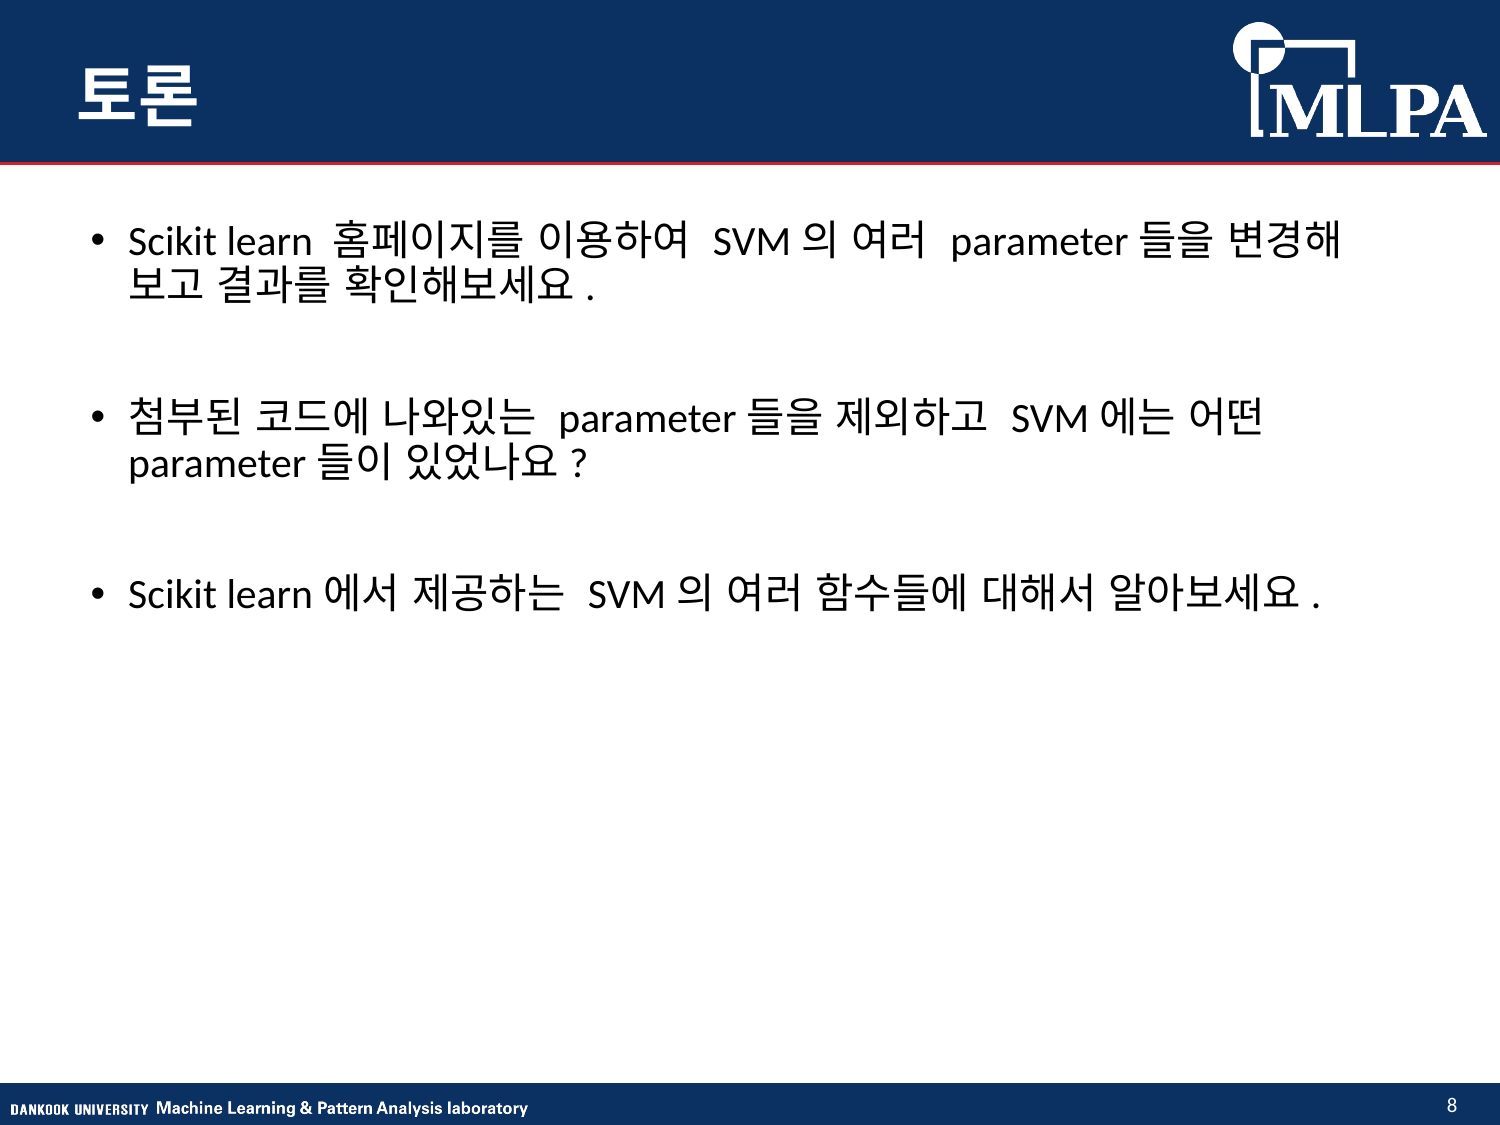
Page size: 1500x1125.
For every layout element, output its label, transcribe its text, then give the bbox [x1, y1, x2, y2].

slide_number 8 [1368, 1084, 1473, 1125]
title 토론 [61, 31, 1425, 143]
picture [1233, 22, 1487, 137]
list Scikit learn 홈페이지를 이용하여 SVM의 여러 parameter들을 변경해 보고 결과를 확인해보세요. 첨부된 코드에 나와있는 parameter들을 제외하고 SVM에는 어떤 parameter들이 있었나요? Scikit learn에서 제공하는 SVM의 여러 함수들에 대해서 알아보세요. [75, 212, 1425, 1031]
picture [11, 1101, 528, 1117]
